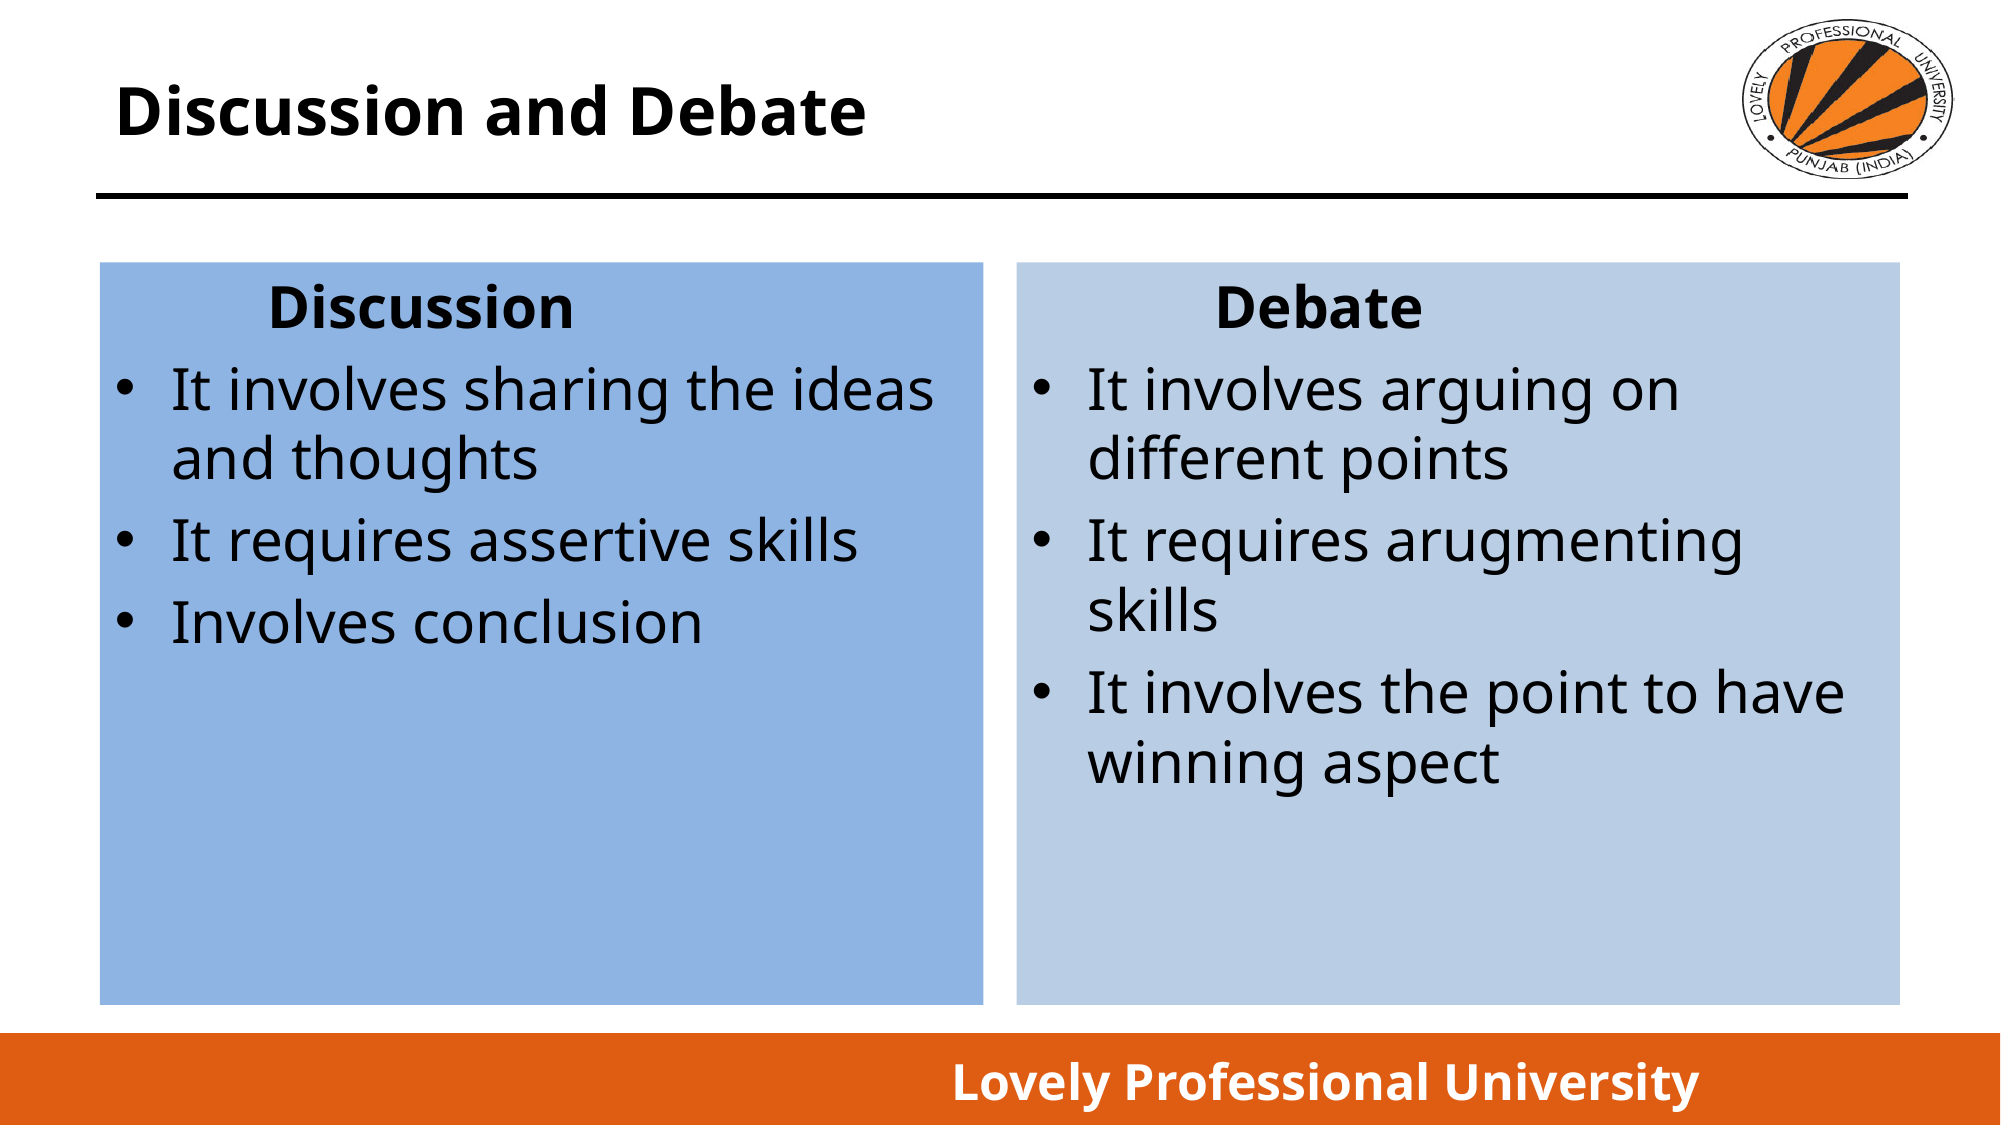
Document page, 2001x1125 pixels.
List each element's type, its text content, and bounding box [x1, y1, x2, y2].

list Debate It involves arguing on different points It requires arugmenting skills It involves the point to have winning aspect [1016, 262, 1900, 1005]
list Discussion It involves sharing the ideas and thoughts It requires assertive skills Involves conclusion [99, 262, 984, 1005]
picture [1742, 19, 1955, 179]
title Discussion and Debate [99, 45, 1725, 173]
